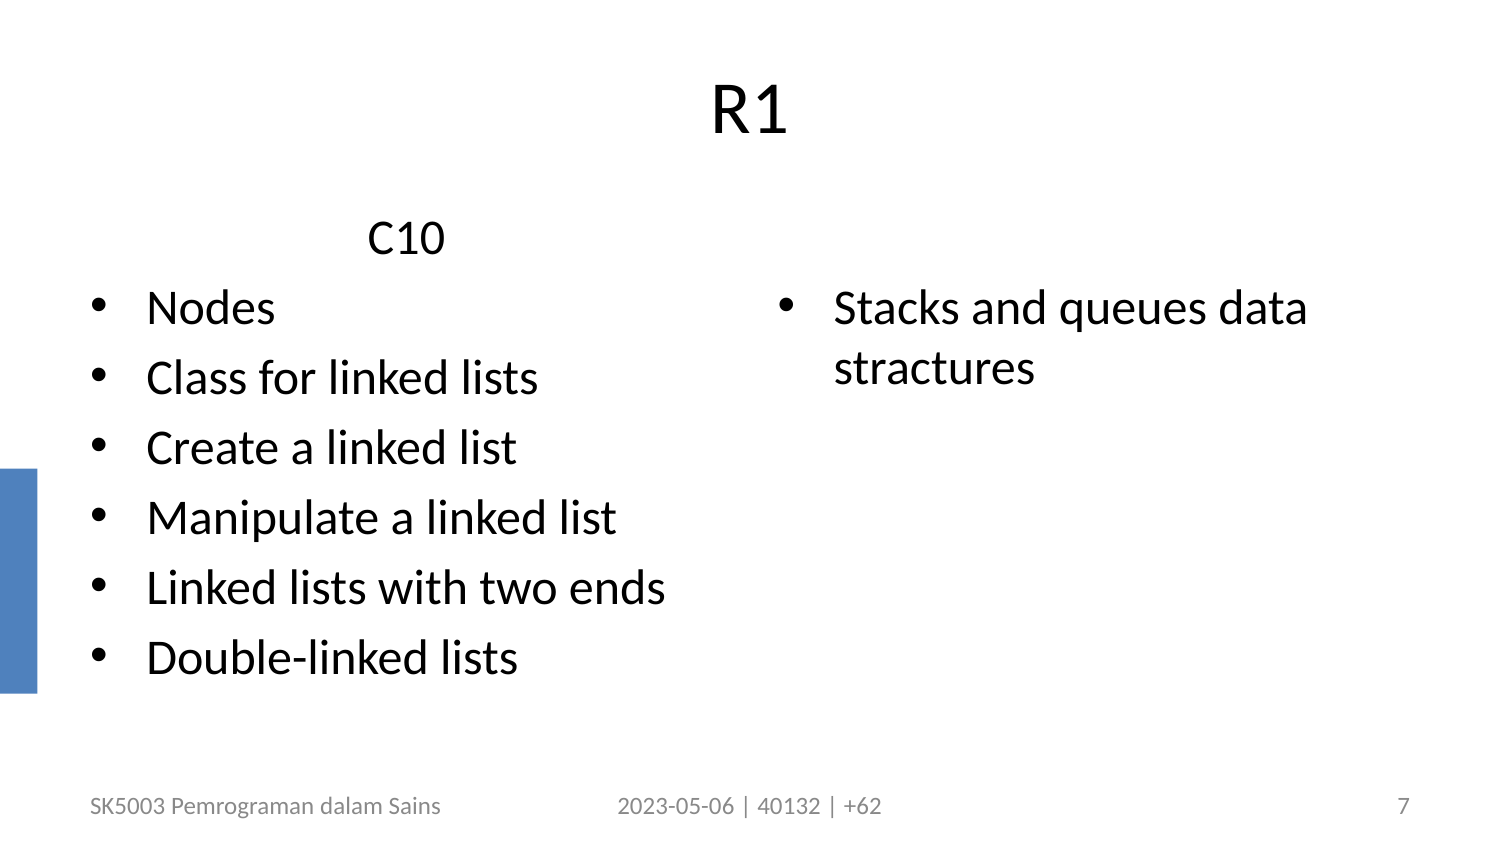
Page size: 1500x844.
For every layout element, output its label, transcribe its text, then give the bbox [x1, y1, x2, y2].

slide_number SK5003 Pemrograman dalam Sains [75, 782, 463, 827]
list C10 Nodes Class for linked lists Create a linked list Manipulate a linked list Linked lists with two ends Double-linked lists [74, 196, 738, 754]
list Stacks and queues data stractures [762, 196, 1426, 754]
title R1 [74, 33, 1426, 175]
footer 2023-05-06 | 40132 | +62 [512, 782, 988, 827]
slide_number 7 [1074, 782, 1425, 827]
